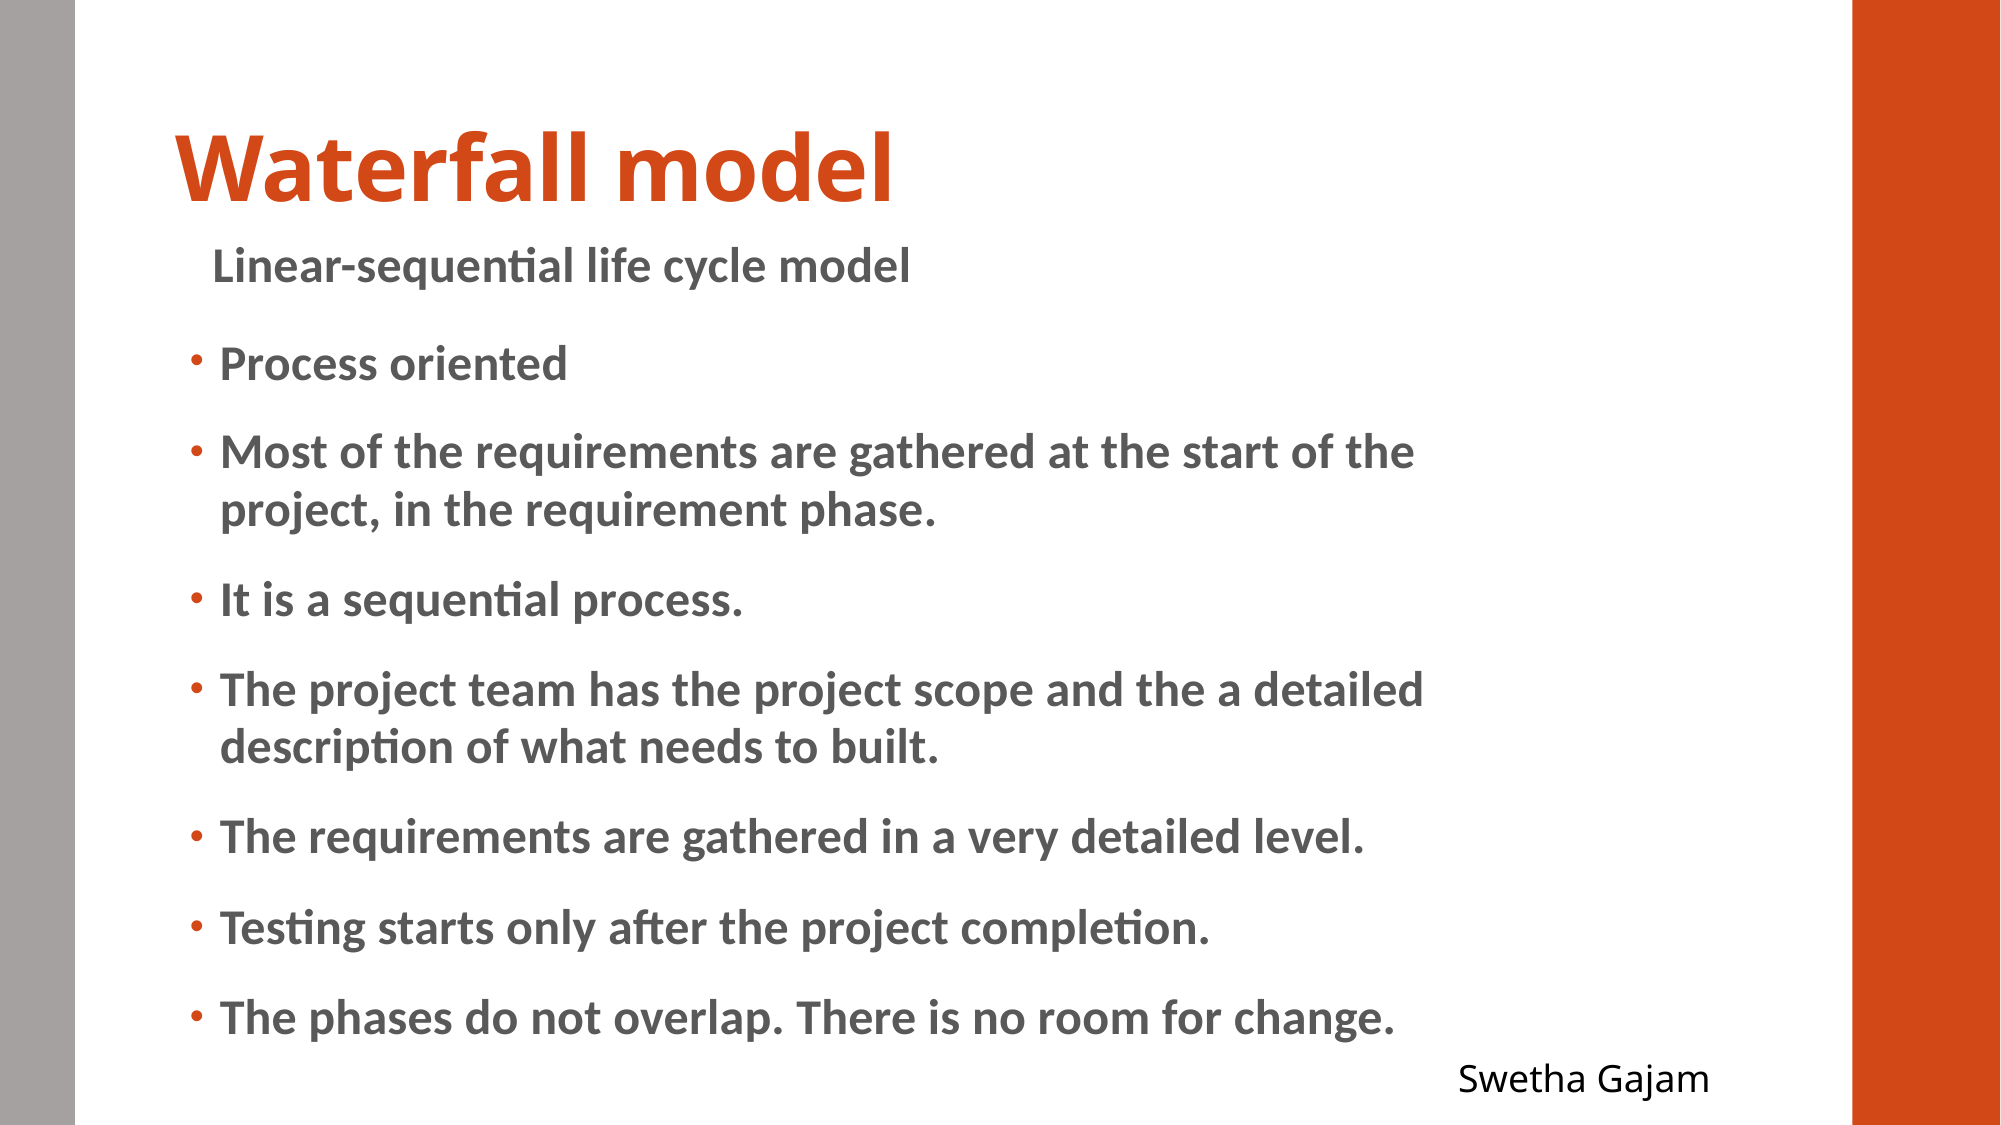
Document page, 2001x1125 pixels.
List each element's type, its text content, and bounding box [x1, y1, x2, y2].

text_box Swetha Gajam [1443, 1047, 1726, 1108]
title Waterfall model [160, 0, 1751, 230]
list Linear-sequential life cycle model Process oriented Most of the requirements are gathered at the start of the project, in the requirement phase. It is a sequential process. The project team has the project scope and the a detailed description of what needs to built. The requirements are gathered in a very detailed level. Testing starts only after the project completion. The phases do not overlap. There is no room for change. [174, 229, 1585, 943]
